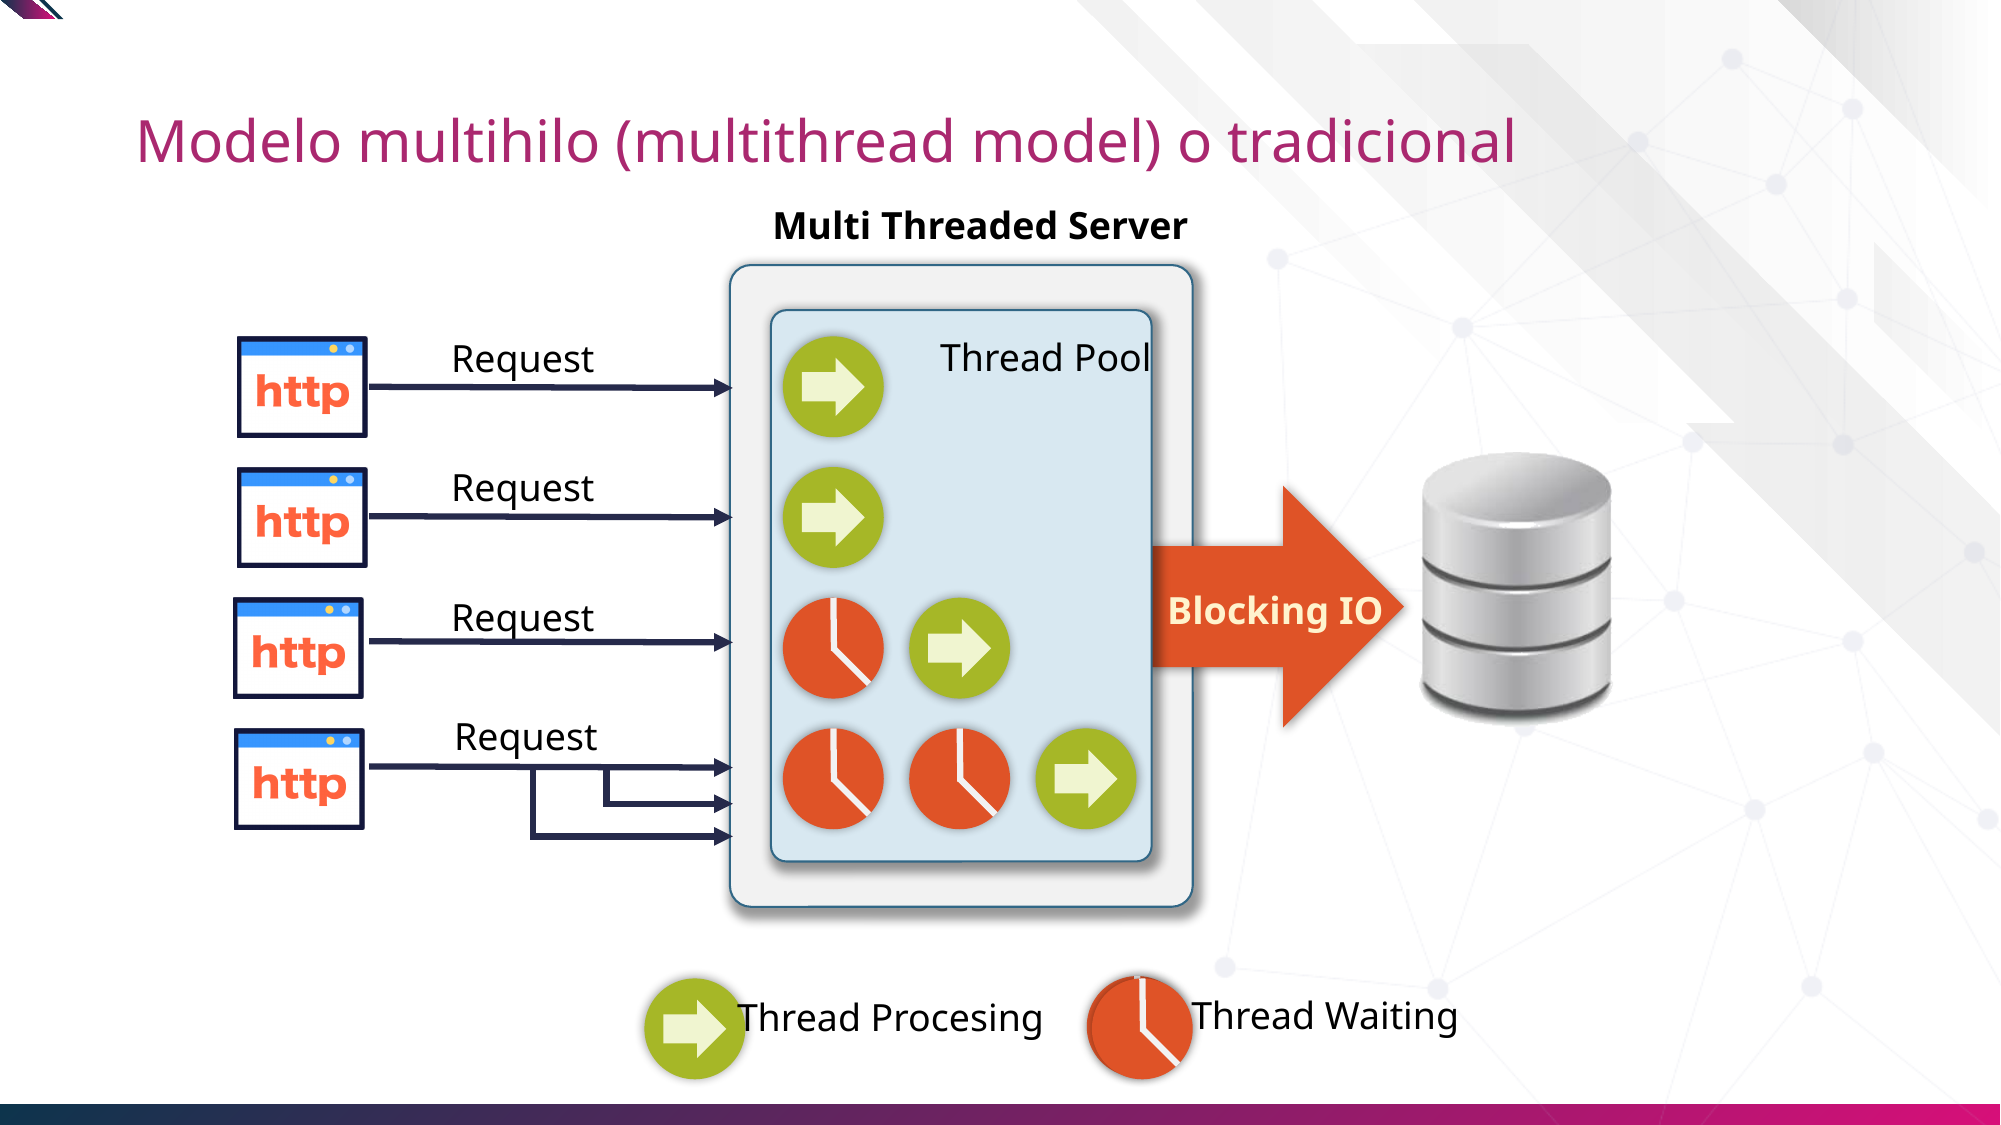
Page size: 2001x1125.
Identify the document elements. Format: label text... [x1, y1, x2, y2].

text_box Blocking IO [1152, 579, 1396, 640]
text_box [1091, 978, 1193, 1080]
text_box Request [436, 327, 610, 384]
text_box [782, 728, 884, 830]
text_box [1168, 640, 1373, 731]
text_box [909, 597, 1011, 699]
text_box Thread Waiting [1193, 984, 1475, 1045]
text_box Thread Pool [925, 326, 1167, 386]
text_box Multi Threaded Server [757, 194, 1204, 255]
text_box [728, 264, 1194, 908]
picture [237, 336, 368, 438]
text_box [782, 466, 884, 568]
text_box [909, 728, 1011, 830]
text_box Request [436, 456, 610, 513]
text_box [782, 336, 884, 438]
title Modelo multihilo (multithread model) o tradicional [135, 112, 1764, 176]
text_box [1035, 728, 1137, 830]
text_box Thread Procesing [746, 986, 1059, 1046]
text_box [369, 766, 733, 837]
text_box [1086, 976, 1188, 1077]
text_box Request [439, 705, 613, 764]
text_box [782, 597, 884, 699]
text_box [644, 978, 746, 1080]
picture [233, 597, 364, 699]
text_box Request [436, 586, 610, 638]
text_box [1168, 483, 1378, 579]
picture [237, 466, 368, 568]
text_box [769, 309, 1153, 863]
picture [1396, 452, 1631, 736]
picture [234, 728, 365, 830]
